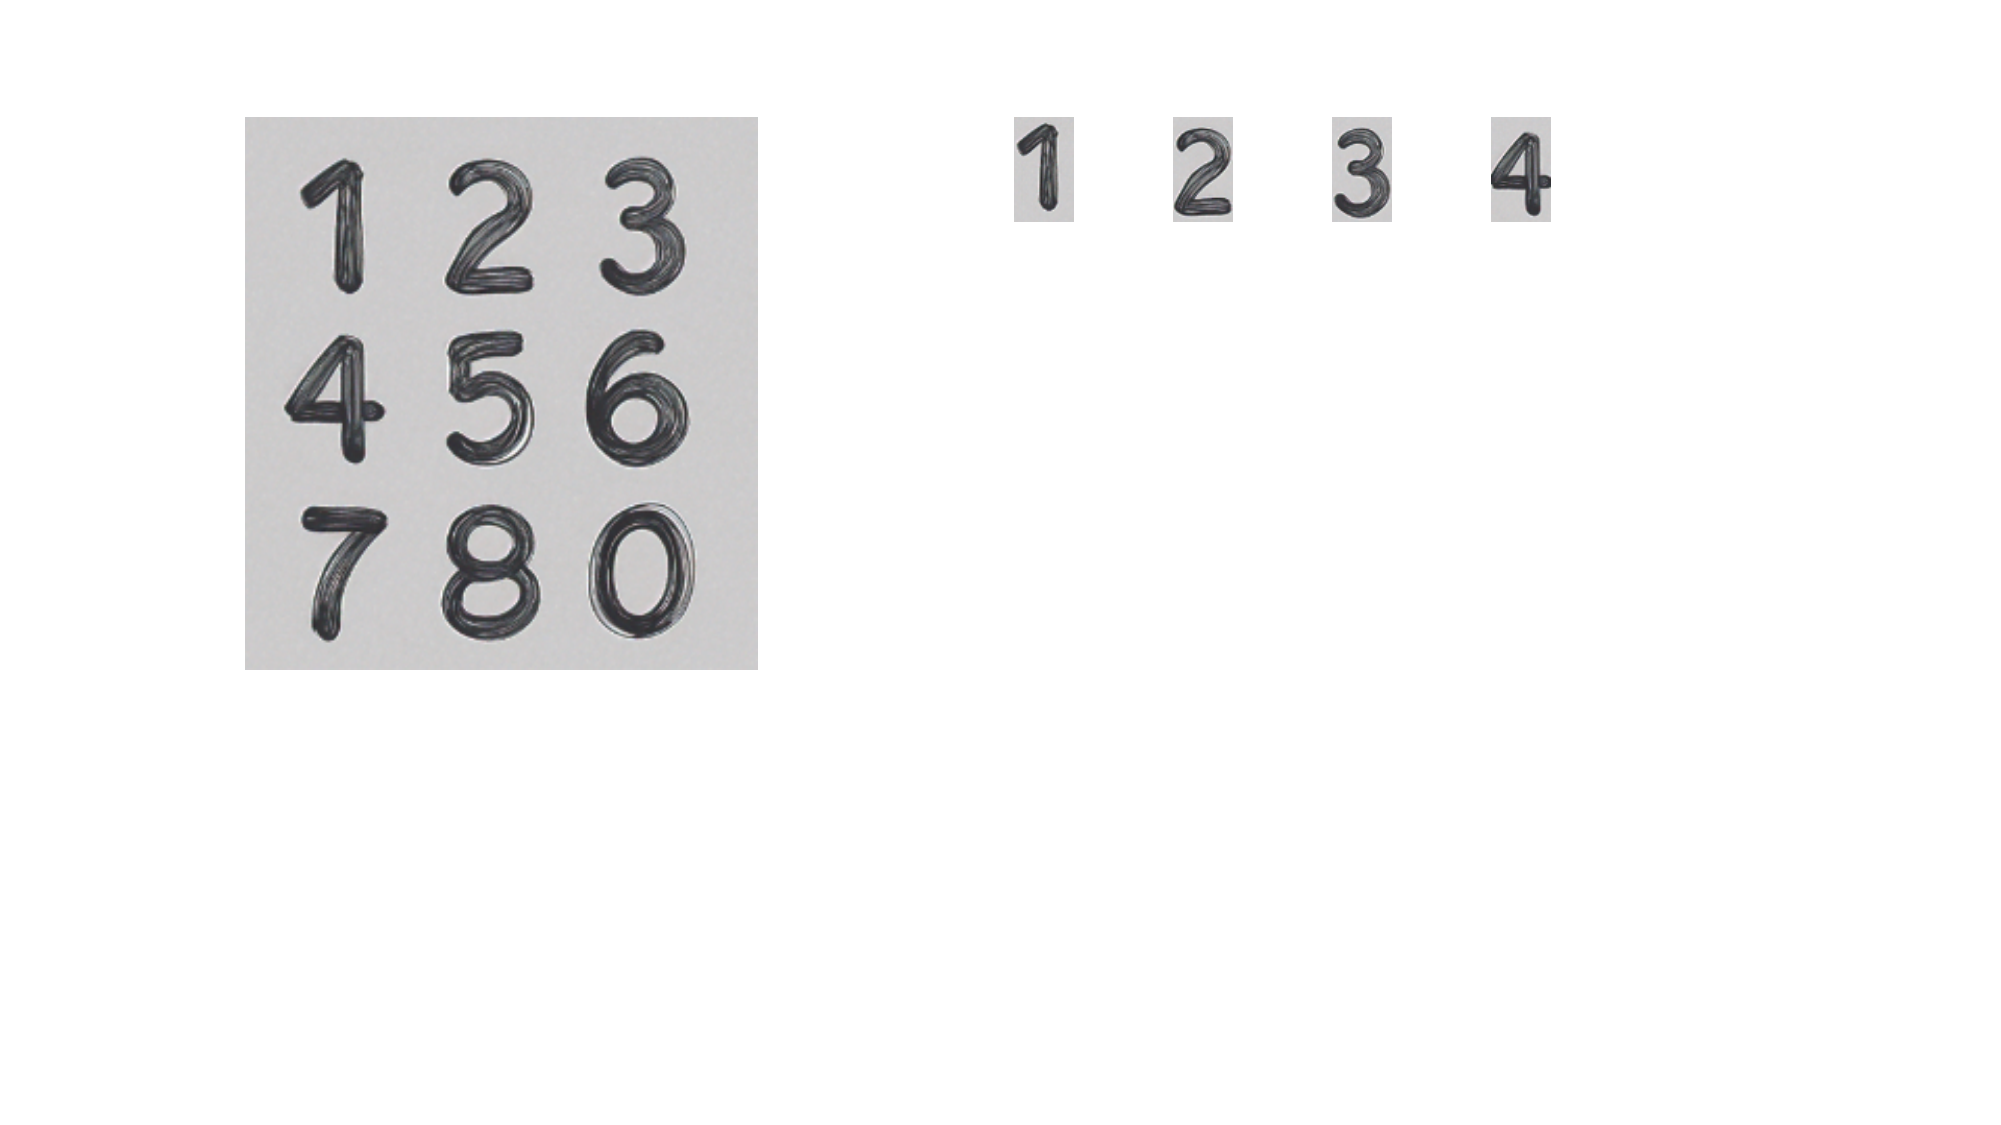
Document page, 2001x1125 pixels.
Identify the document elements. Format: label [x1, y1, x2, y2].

picture [1491, 117, 1551, 222]
picture [1332, 117, 1392, 222]
picture [1014, 117, 1074, 222]
picture [1173, 117, 1233, 222]
picture [245, 117, 758, 671]
